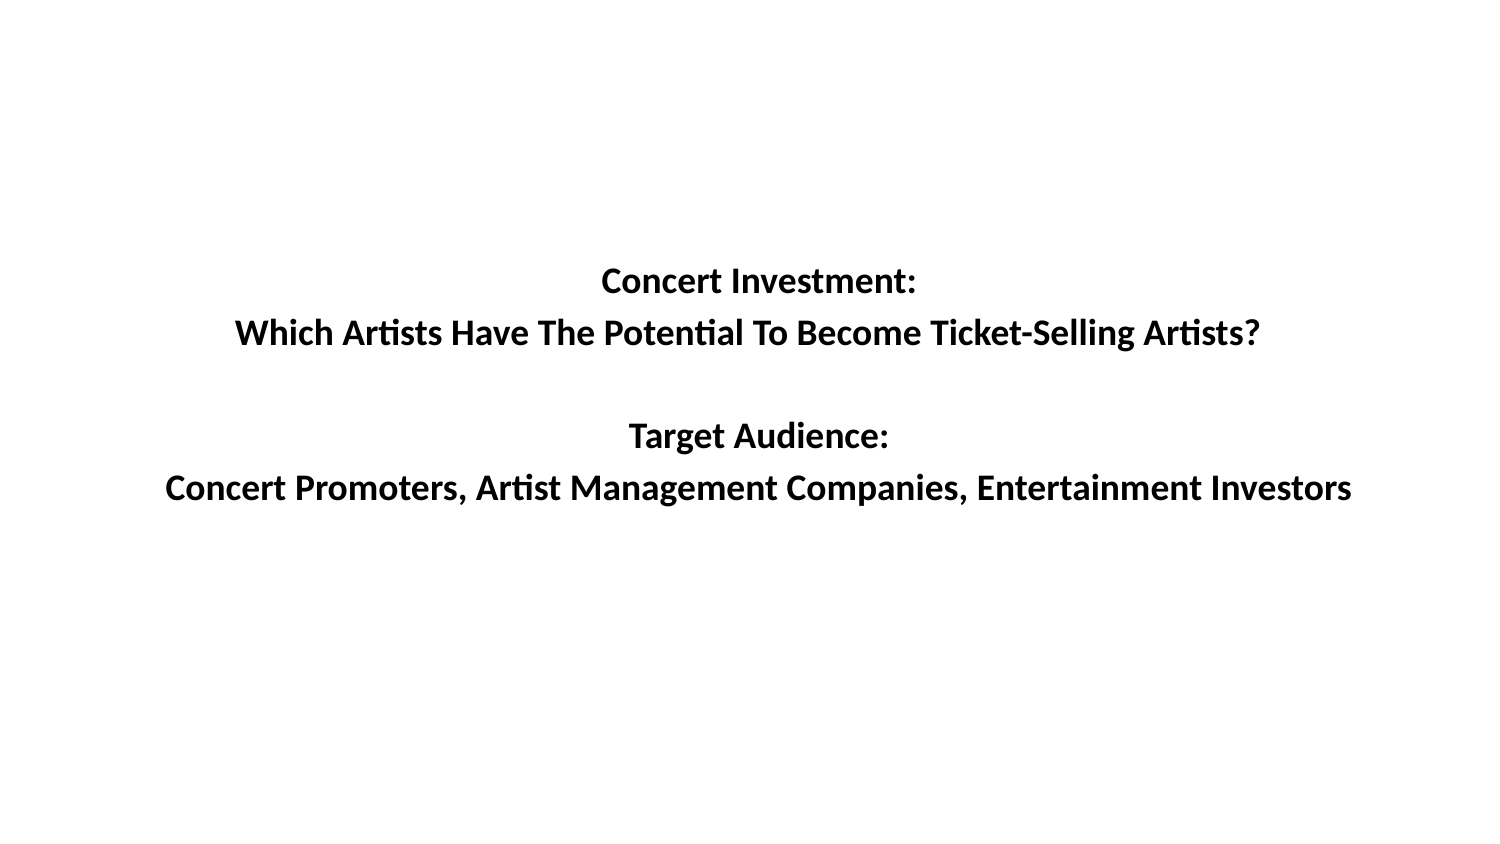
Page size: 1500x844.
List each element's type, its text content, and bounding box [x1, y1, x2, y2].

list Concert Investment: Which Artists Have The Potential To Become Ticket-Selling Artists? Target Audience: Concert Promoters, Artist Management Companies, Entertainment Investors [51, 189, 1449, 750]
